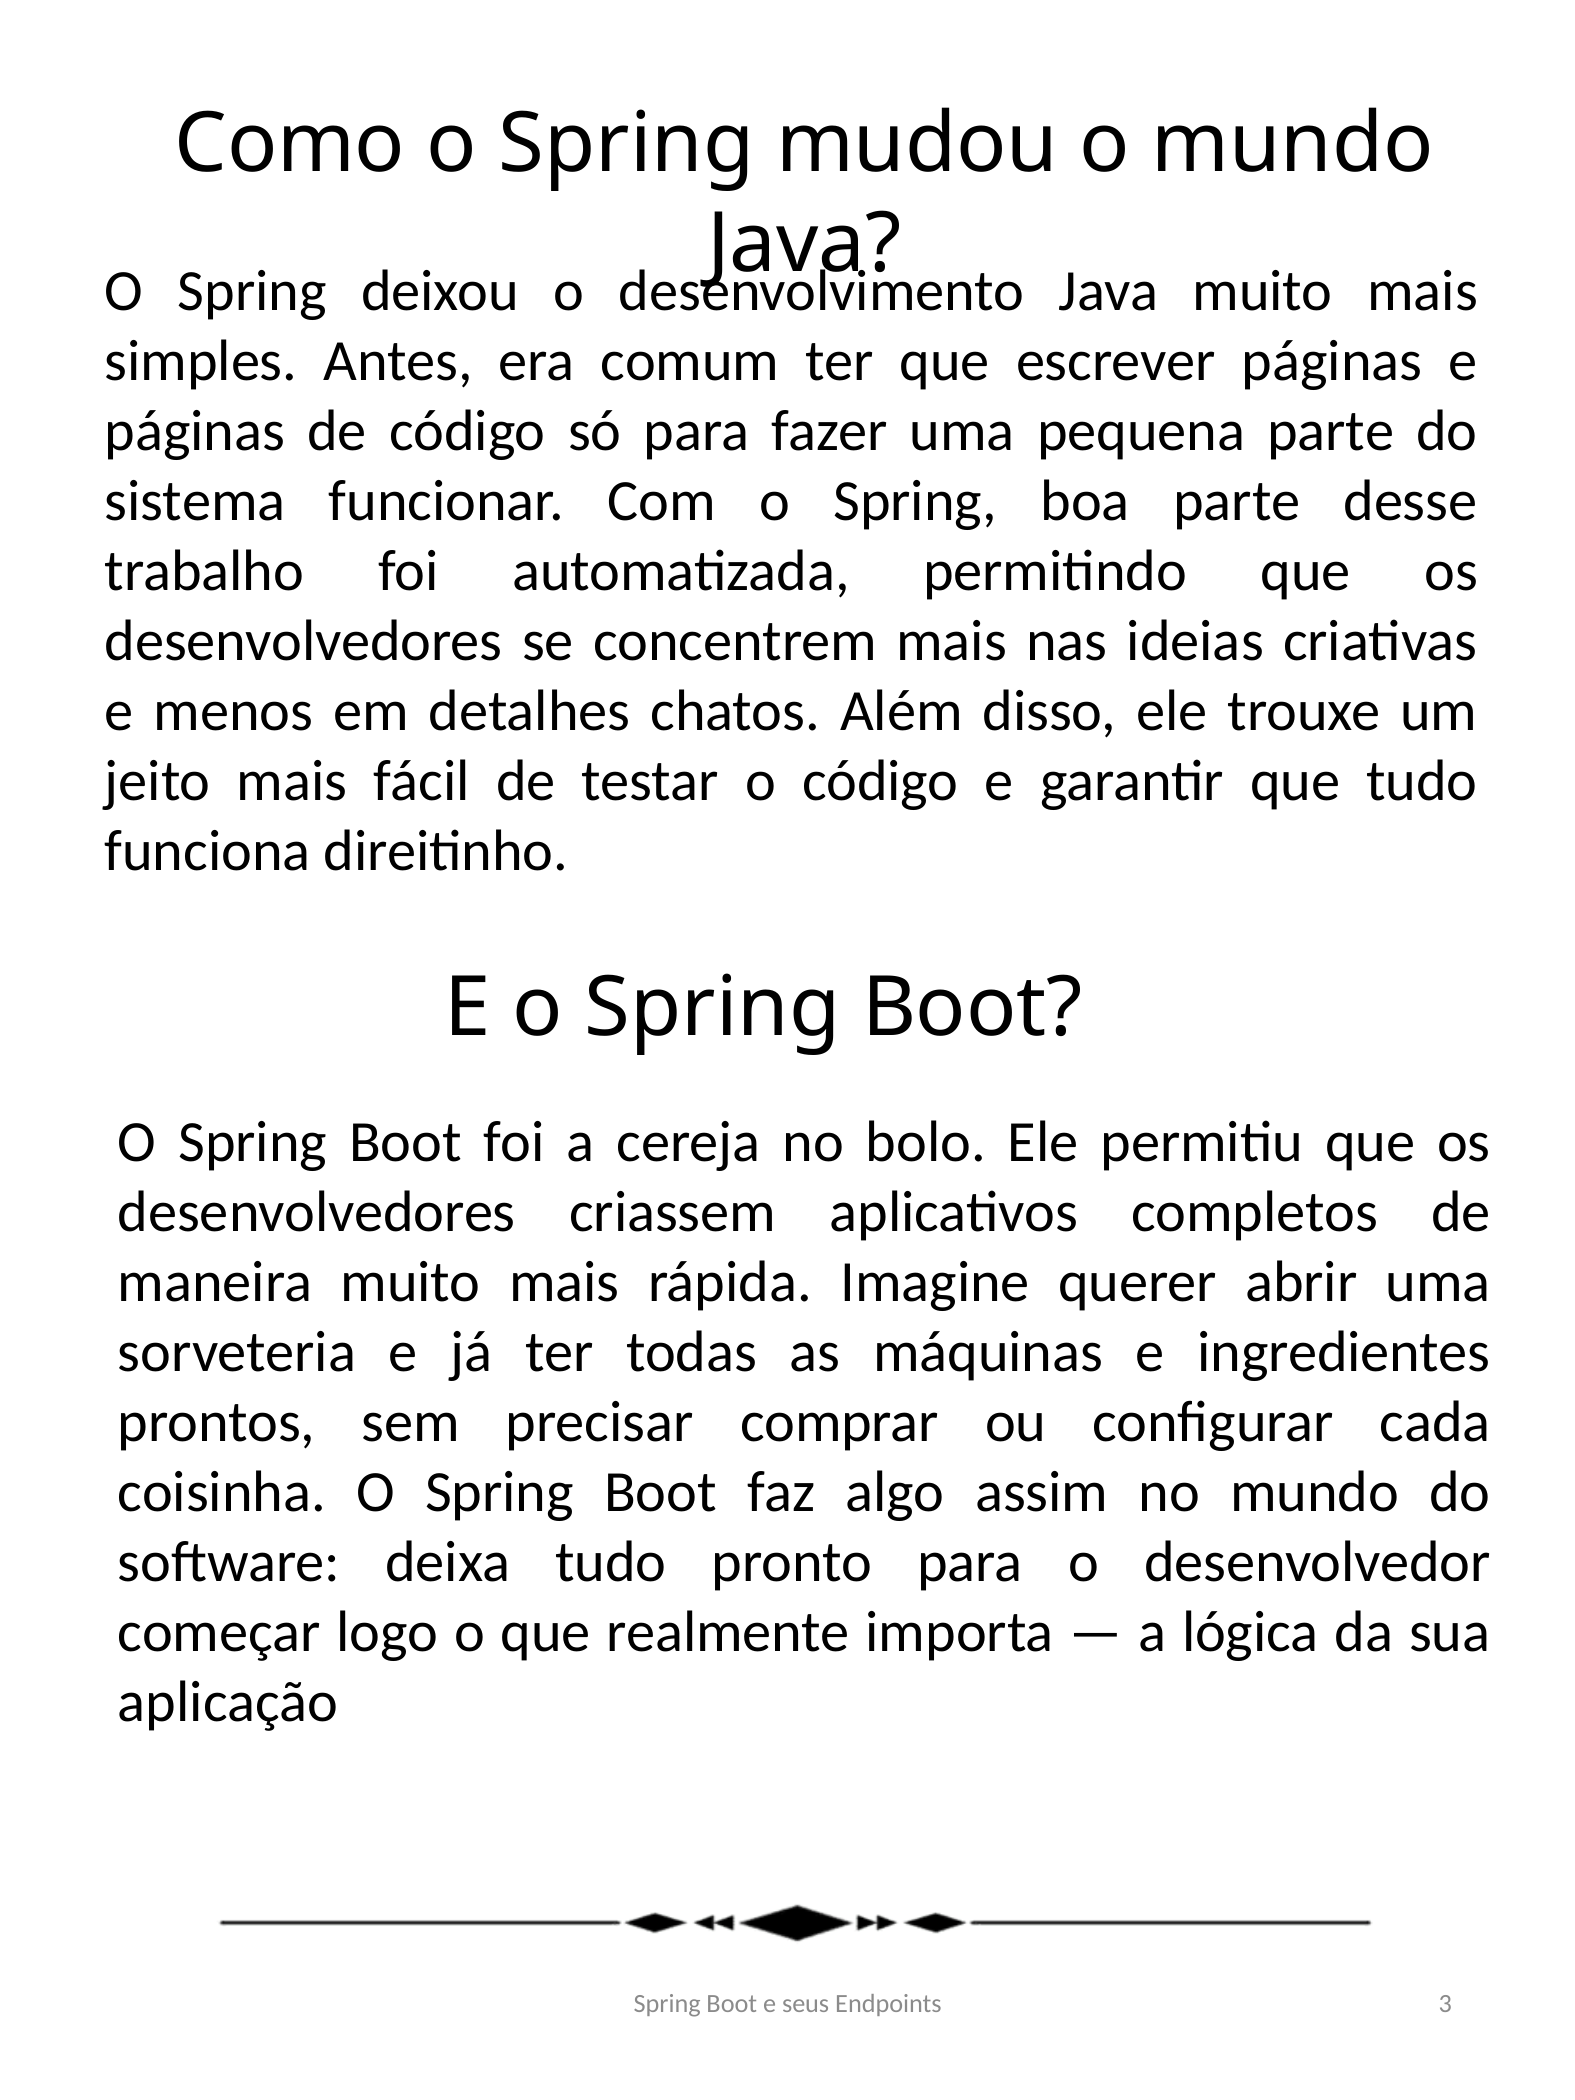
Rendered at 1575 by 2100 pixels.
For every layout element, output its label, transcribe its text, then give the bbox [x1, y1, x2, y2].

text_box E o Spring Boot? [90, 944, 1438, 1060]
text_box Como o Spring mudou o mundo Java? [144, 80, 1465, 244]
text_box O Spring deixou o desenvolvimento Java muito mais simples. Antes, era comum ter que escrever páginas e páginas de código só para fazer uma pequena parte do sistema funcionar. Com o Spring, boa parte desse trabalho foi automatizada, permitindo que os desenvolvedores se concentrem mais nas ideias criativas e menos em detalhes chatos. Além disso, ele trouxe um jeito mais fácil de testar o código e garantir que tudo funciona direitinho. [89, 244, 1493, 890]
slide_number 3 [1419, 1946, 1467, 2059]
picture [190, 1641, 1419, 2100]
text_box O Spring Boot foi a cereja no bolo. Ele permitiu que os desenvolvedores criassem aplicativos completos de maneira muito mais rápida. Imagine querer abrir uma sorveteria e já ter todas as máquinas e ingredientes prontos, sem precisar comprar ou configurar cada coisinha. O Spring Boot faz algo assim no mundo do software: deixa tudo pronto para o desenvolvedor começar logo o que realmente importa — a lógica da sua aplicação [103, 1095, 1507, 1741]
